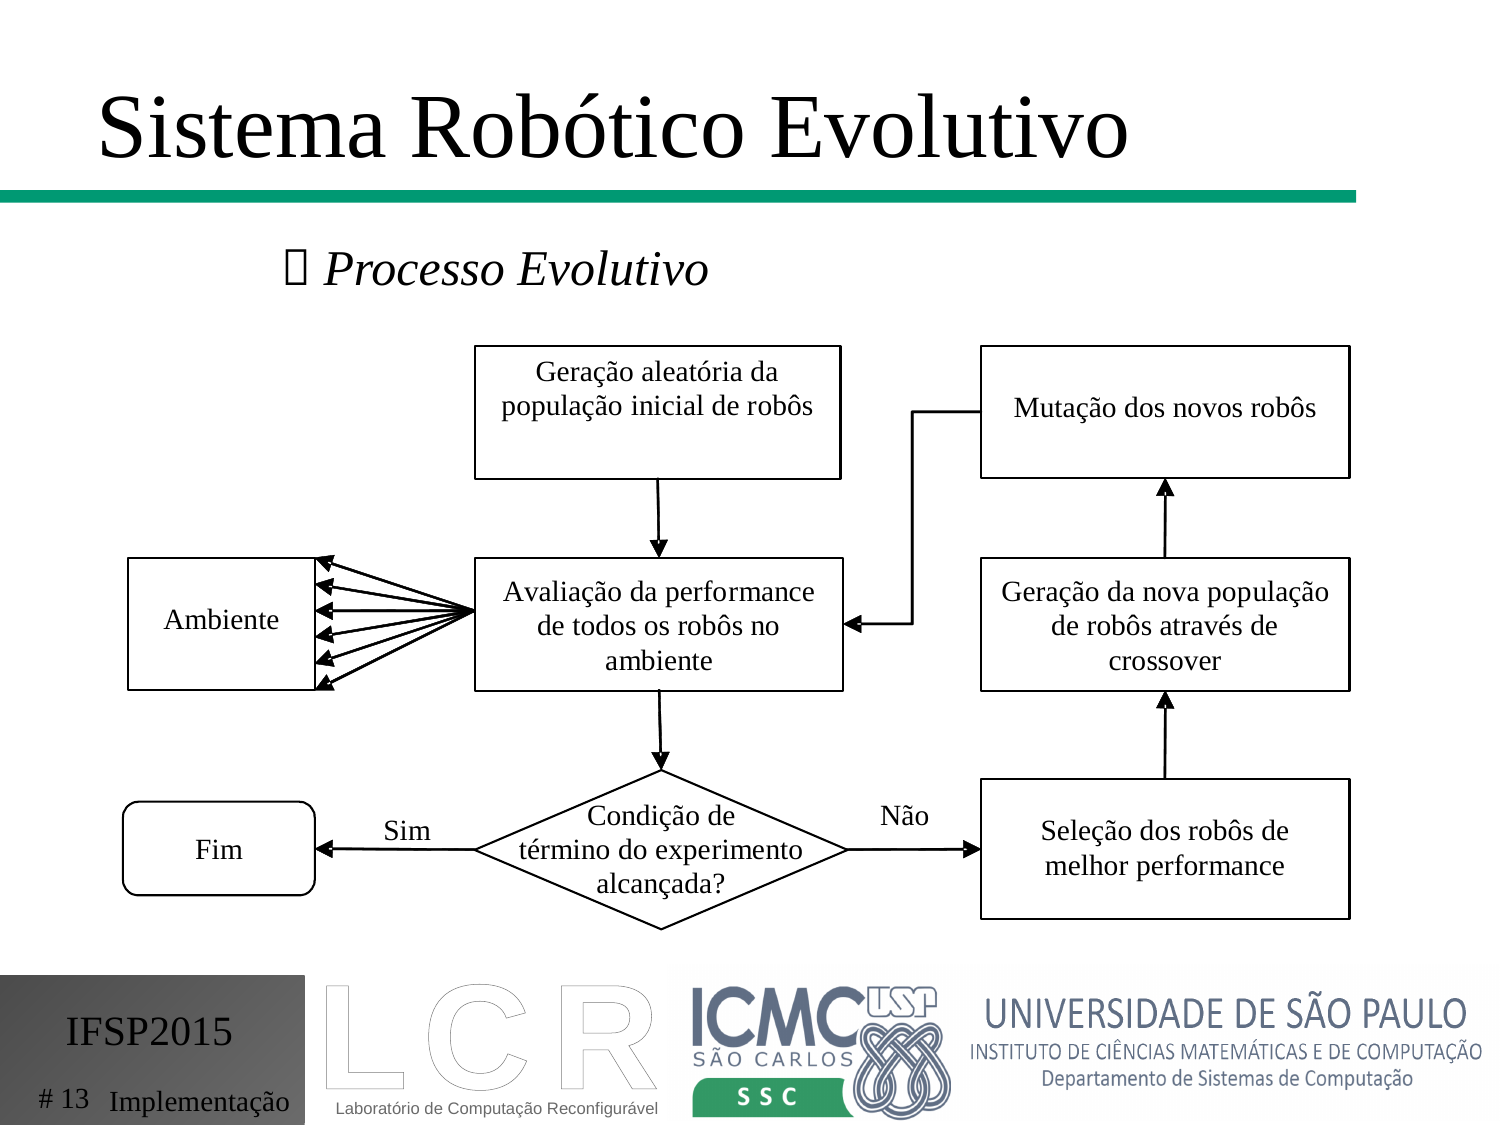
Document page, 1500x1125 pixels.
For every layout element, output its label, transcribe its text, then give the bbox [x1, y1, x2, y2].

picture [667, 964, 1500, 1121]
text_box Implementação [94, 1074, 306, 1125]
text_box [81, 339, 1408, 963]
slide_number # 13 [23, 1071, 165, 1119]
text_box  Processo Evolutivo [70, 234, 921, 347]
text_box Sistema Robótico Evolutivo [81, 0, 1357, 242]
list [229, 387, 1434, 1002]
